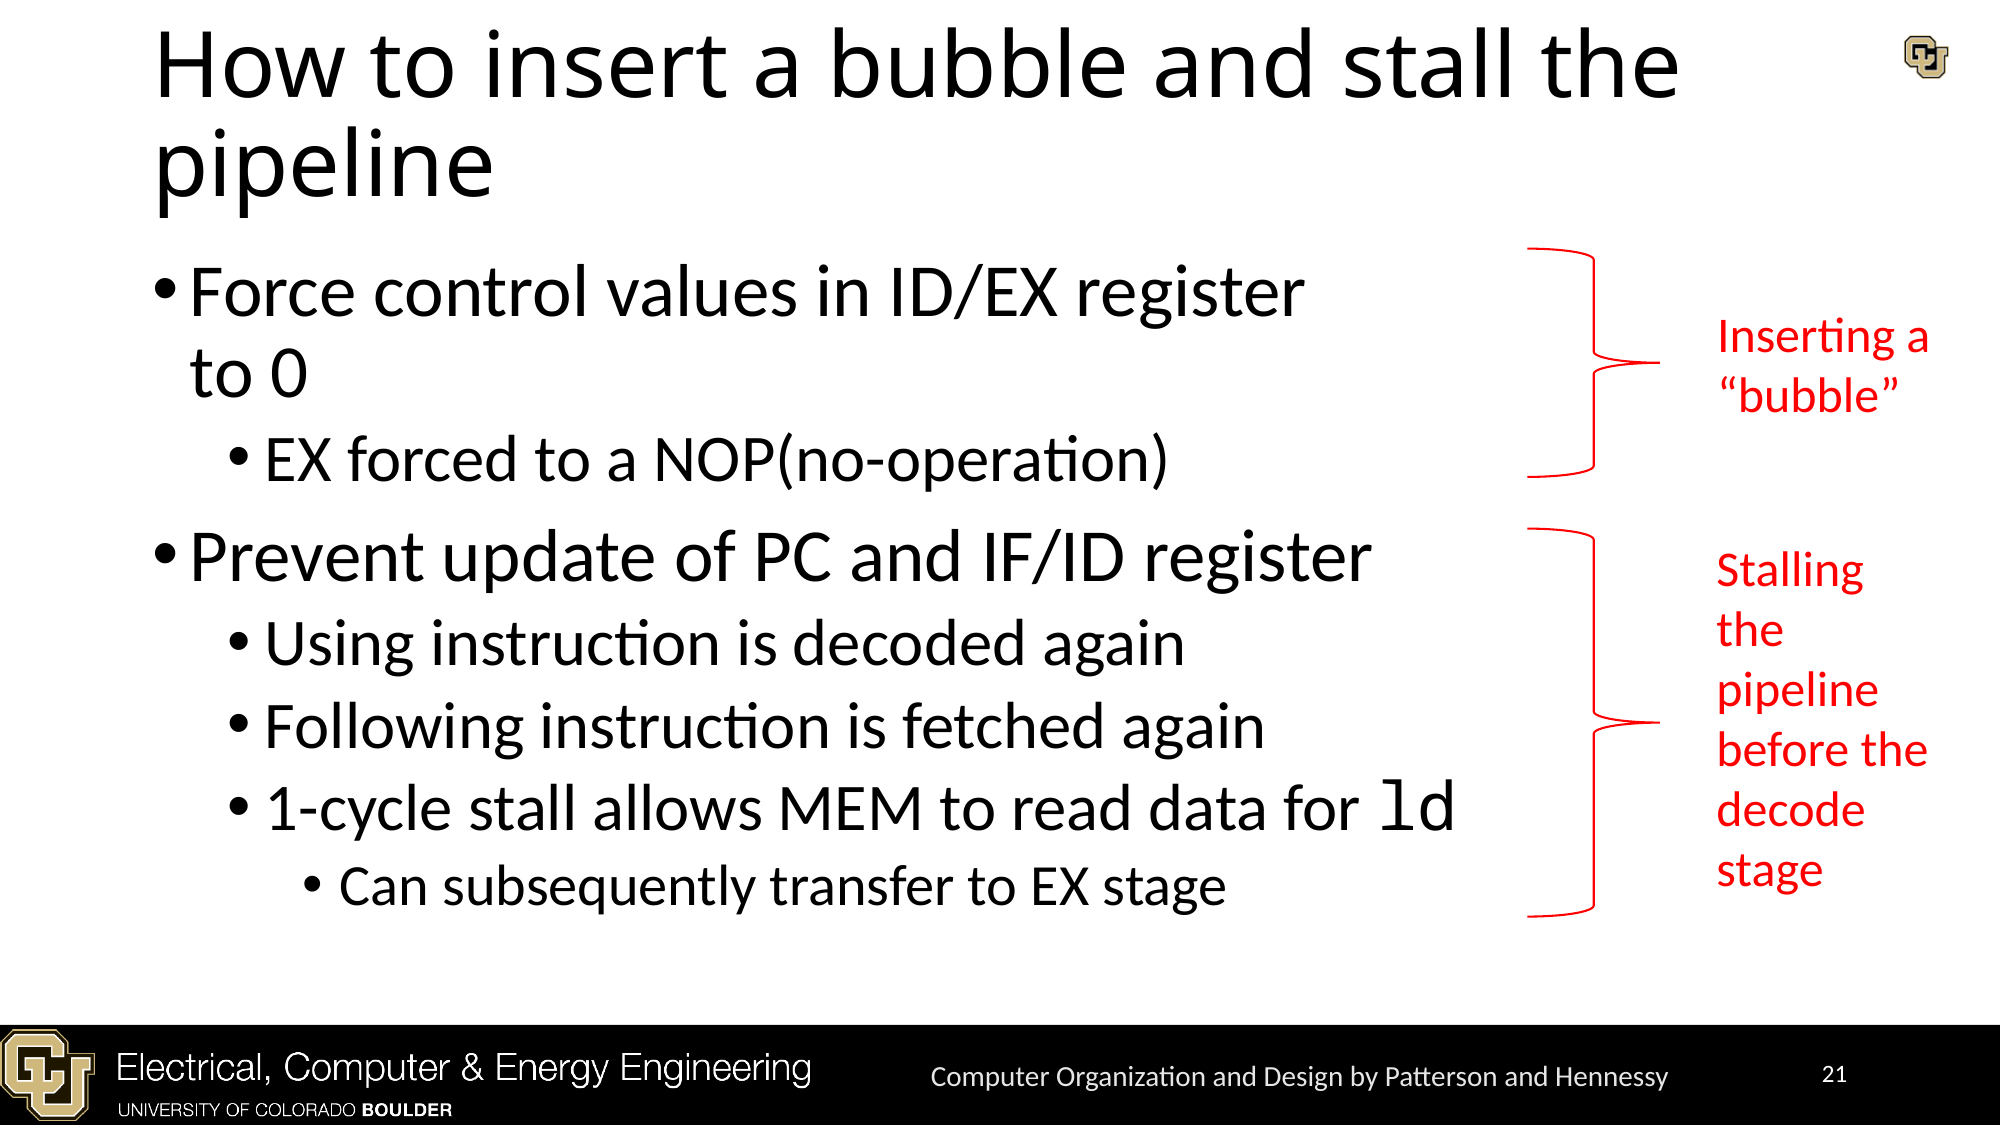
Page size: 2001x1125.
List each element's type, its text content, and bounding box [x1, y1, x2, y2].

list Force control values in ID/EX register to 0 EX forced to a NOP(no-operation) Prevent update of PC and IF/ID register Using instruction is decoded again Following instruction is fetched again 1-cycle stall allows MEM to read data for ld Can subsequently transfer to EX stage [137, 243, 1863, 1003]
picture [1899, 32, 1958, 87]
picture [0, 1029, 810, 1121]
text_box [1527, 248, 1660, 478]
title How to insert a bubble and stall the pipeline [137, 8, 1863, 227]
slide_number 21 [1412, 1042, 1863, 1103]
text_box Stalling the pipeline before the decode stage [1701, 528, 1958, 904]
text_box [1527, 528, 1660, 918]
text_box Inserting a “bubble” [1702, 294, 1958, 430]
footer Computer Organization and Design by Patterson and Hennessy [0, 1024, 2000, 1125]
